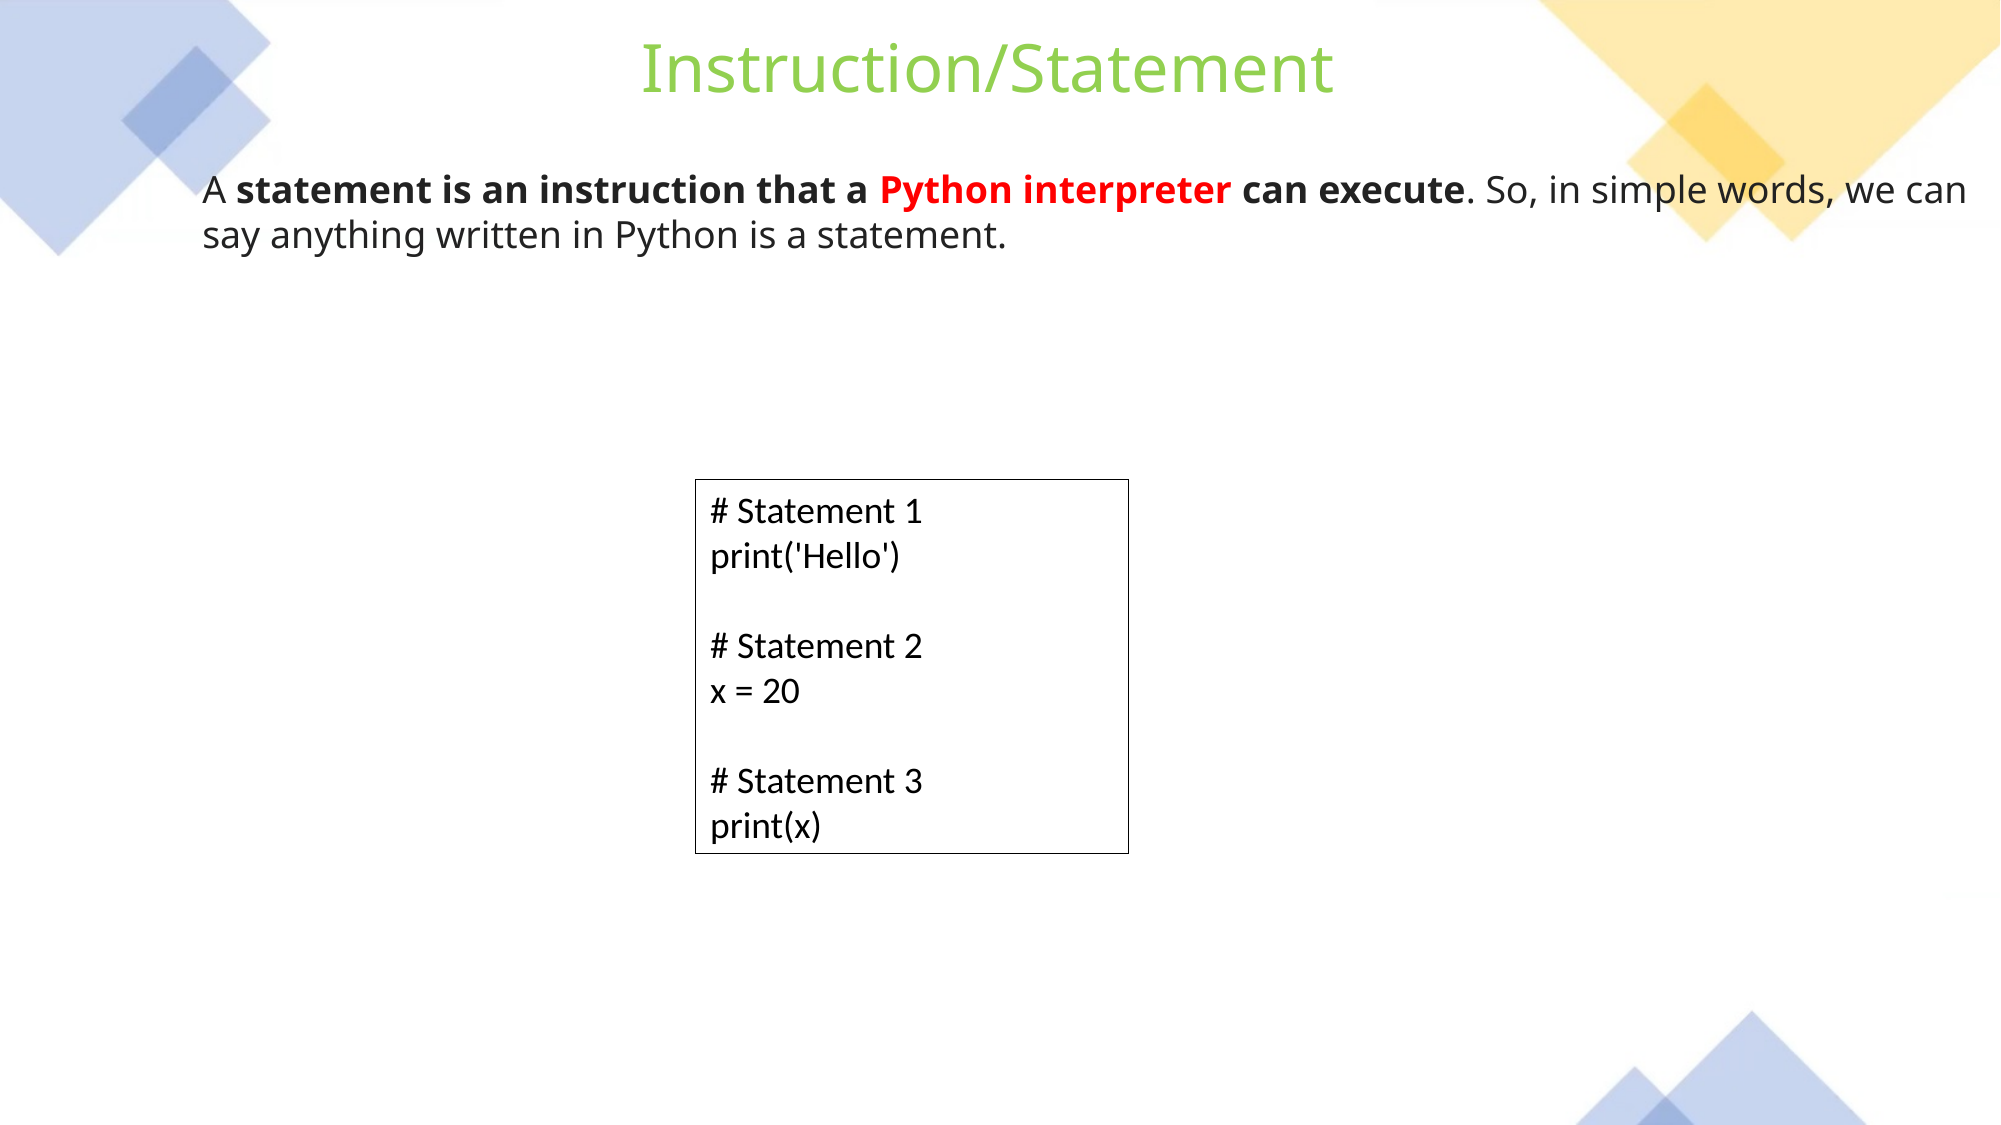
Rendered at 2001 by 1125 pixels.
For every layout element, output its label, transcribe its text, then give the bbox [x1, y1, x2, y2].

text_box A statement is an instruction that a Python interpreter can execute. So, in simple words, we can say anything written in Python is a statement. [187, 158, 1991, 309]
text_box Instruction/Statement [589, 12, 1590, 114]
picture [0, 0, 2001, 1125]
text_box # Statement 1 print('Hello') # Statement 2 x = 20 # Statement 3 print(x) [695, 479, 1129, 854]
